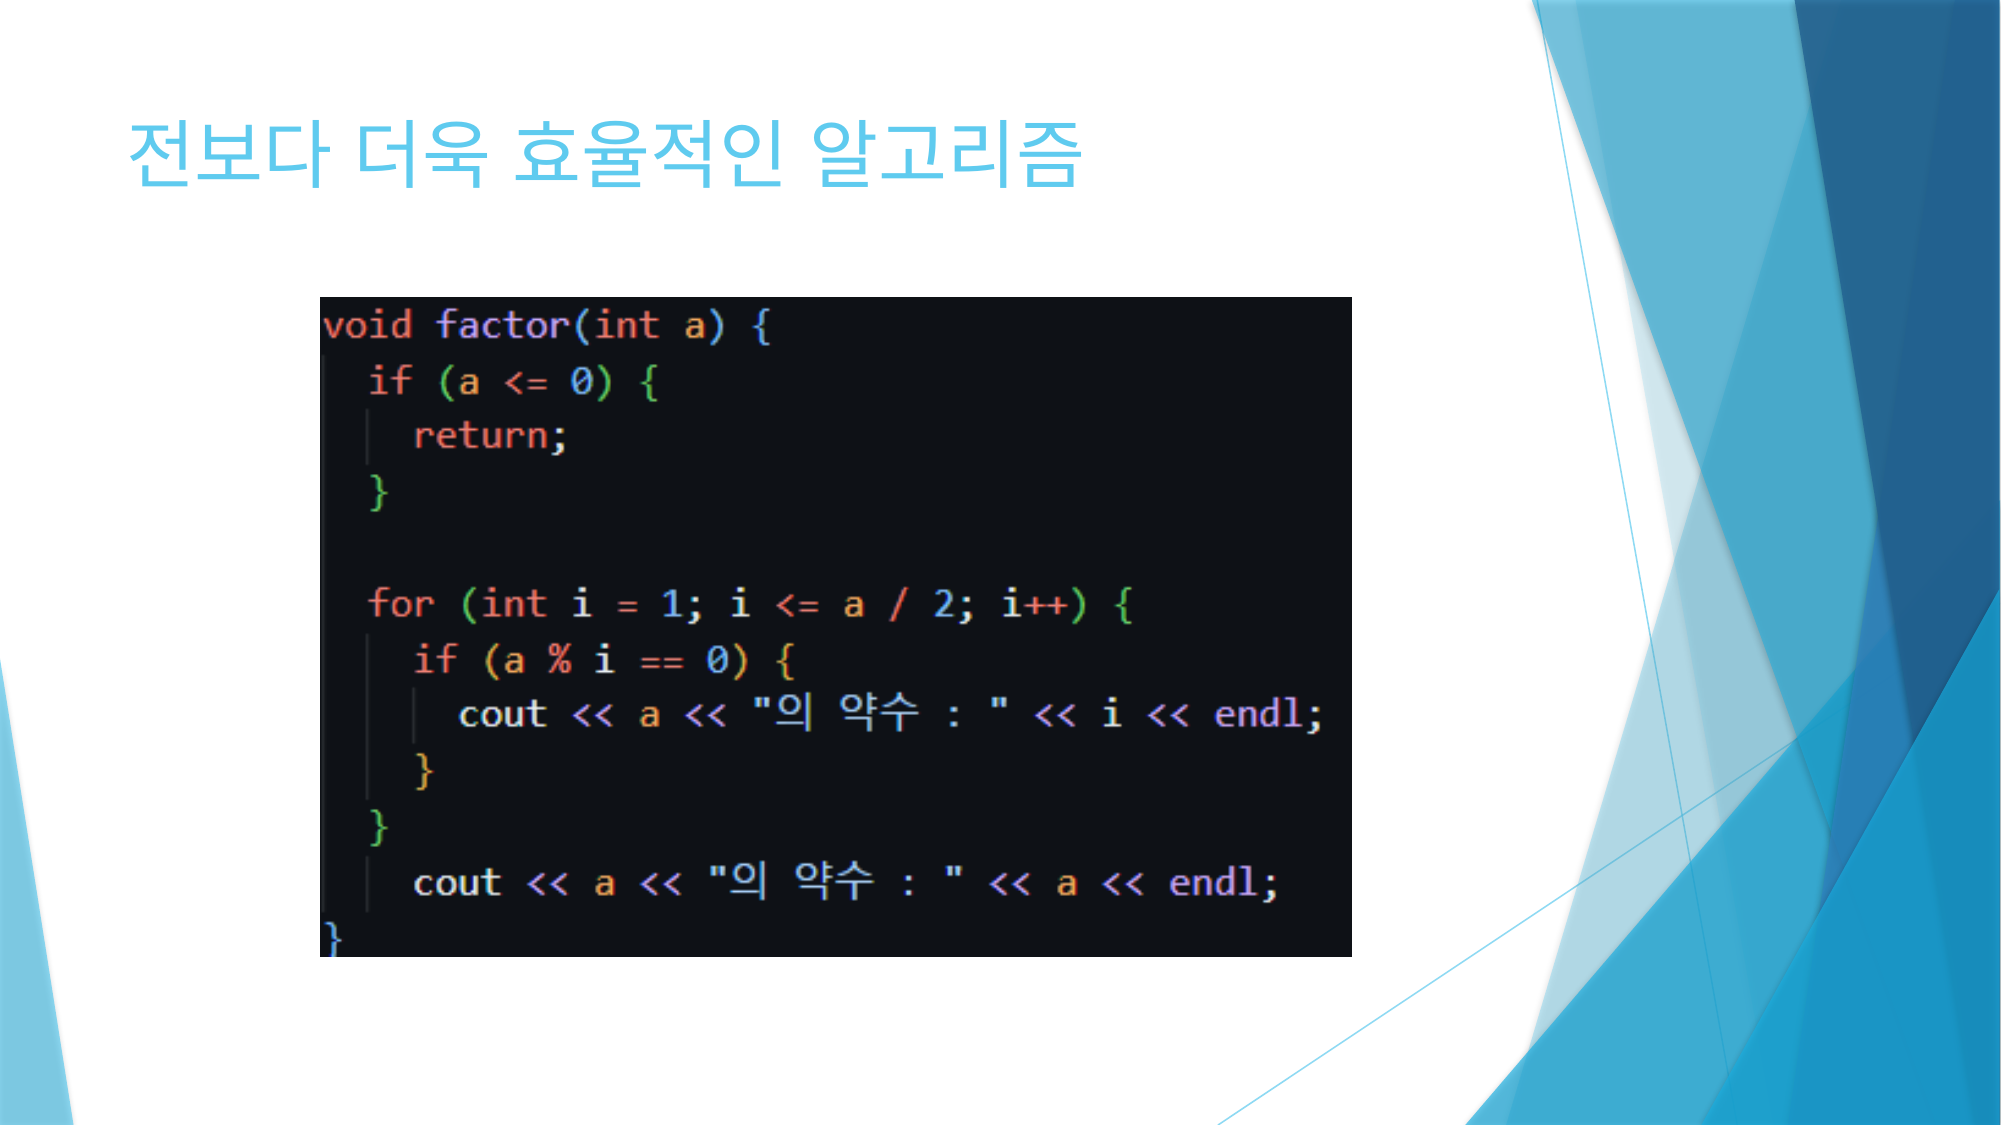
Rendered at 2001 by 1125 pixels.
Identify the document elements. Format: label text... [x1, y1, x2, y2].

title 전보다 더욱 효율적인 알고리즘 [111, 99, 1522, 317]
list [320, 296, 1352, 958]
